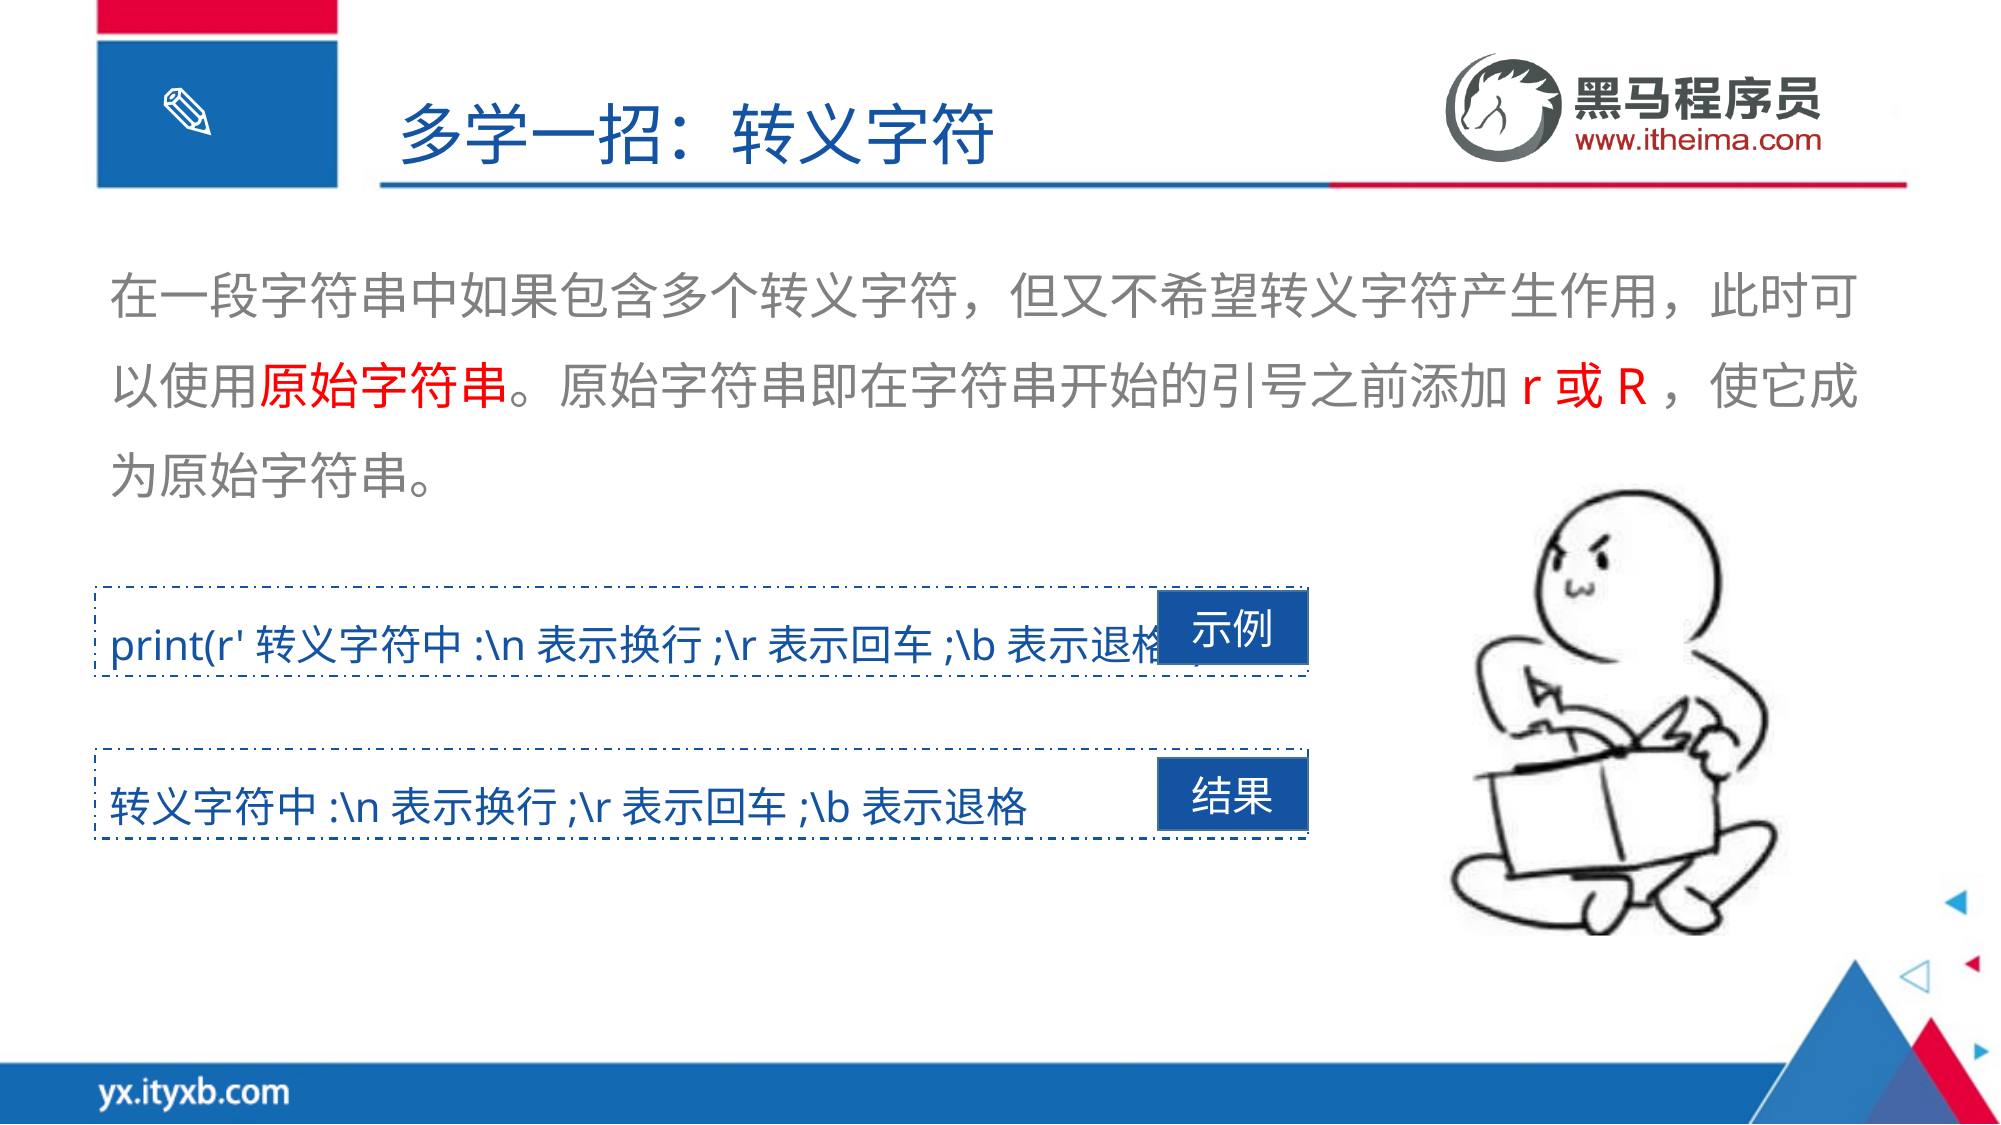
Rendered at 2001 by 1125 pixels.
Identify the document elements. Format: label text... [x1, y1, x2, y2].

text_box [94, 748, 1308, 831]
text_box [94, 586, 1308, 669]
picture [0, 0, 2000, 1124]
text_box 在一段字符串中如果包含多个转义字符，但又不希望转义字符产生作用，此时可以使用原始字符串。原始字符串即在字符串开始的引号之前添加r或R，使它成为原始字符串。 [94, 227, 1898, 513]
text_box 多学一招：转义字符 [382, 94, 1754, 182]
